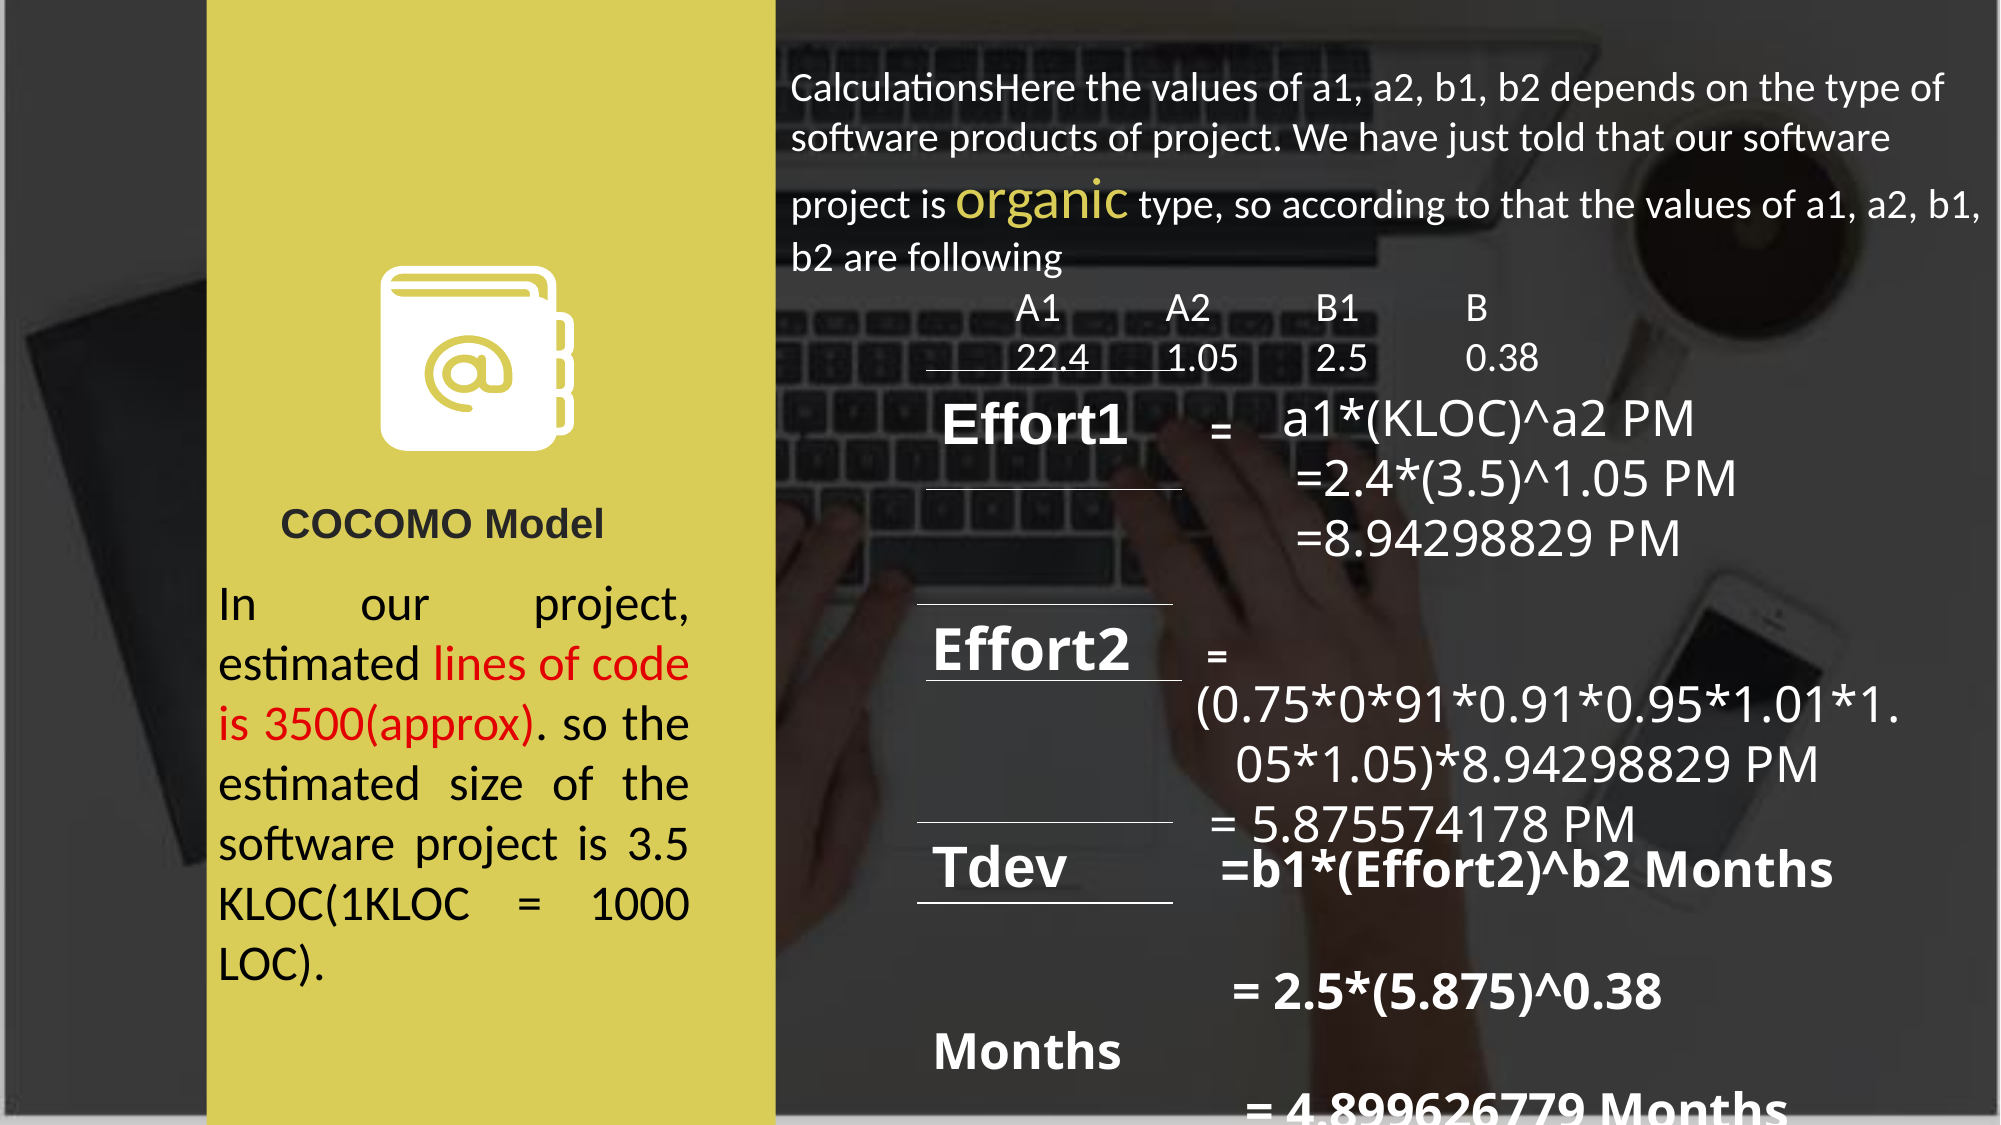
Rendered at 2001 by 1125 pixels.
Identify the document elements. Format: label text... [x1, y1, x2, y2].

text_box In our project, estimated lines of code is 3500(approx). so the estimated size of the software project is 3.5 KLOC(1KLOC = 1000 LOC). [203, 562, 705, 1043]
text_box (0.75*0*91*0.91*0.95*1.01*1. 05*1.05)*8.94298829 PM = 5.875574178 PM [1181, 604, 1915, 860]
text_box COCOMO Model [265, 489, 643, 555]
picture [777, 0, 2001, 1125]
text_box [380, 265, 574, 451]
text_box Effort1 = [926, 388, 1304, 464]
text_box [206, 0, 777, 1125]
text_box Tdev =b1*(Effort2)^b2 Months = 2.5*(5.875)^0.38 Months = 4.899626779 Months [917, 822, 1873, 1125]
text_box a1*(KLOC)^a2 PM =2.4*(3.5)^1.05 PM =8.94298829 PM [1254, 388, 1916, 574]
picture [0, 0, 206, 1125]
text_box Effort2 = [917, 605, 1181, 690]
text_box CalculationsHere the values of a1, a2, b1, b2 depends on the type of software products of project. We have just told that our software project is organic type, so according to that the values of a1, a2, b1, b2 are following A1 A2 B1 B 22.4 1.05 2.5 0.38 [775, 52, 2000, 388]
